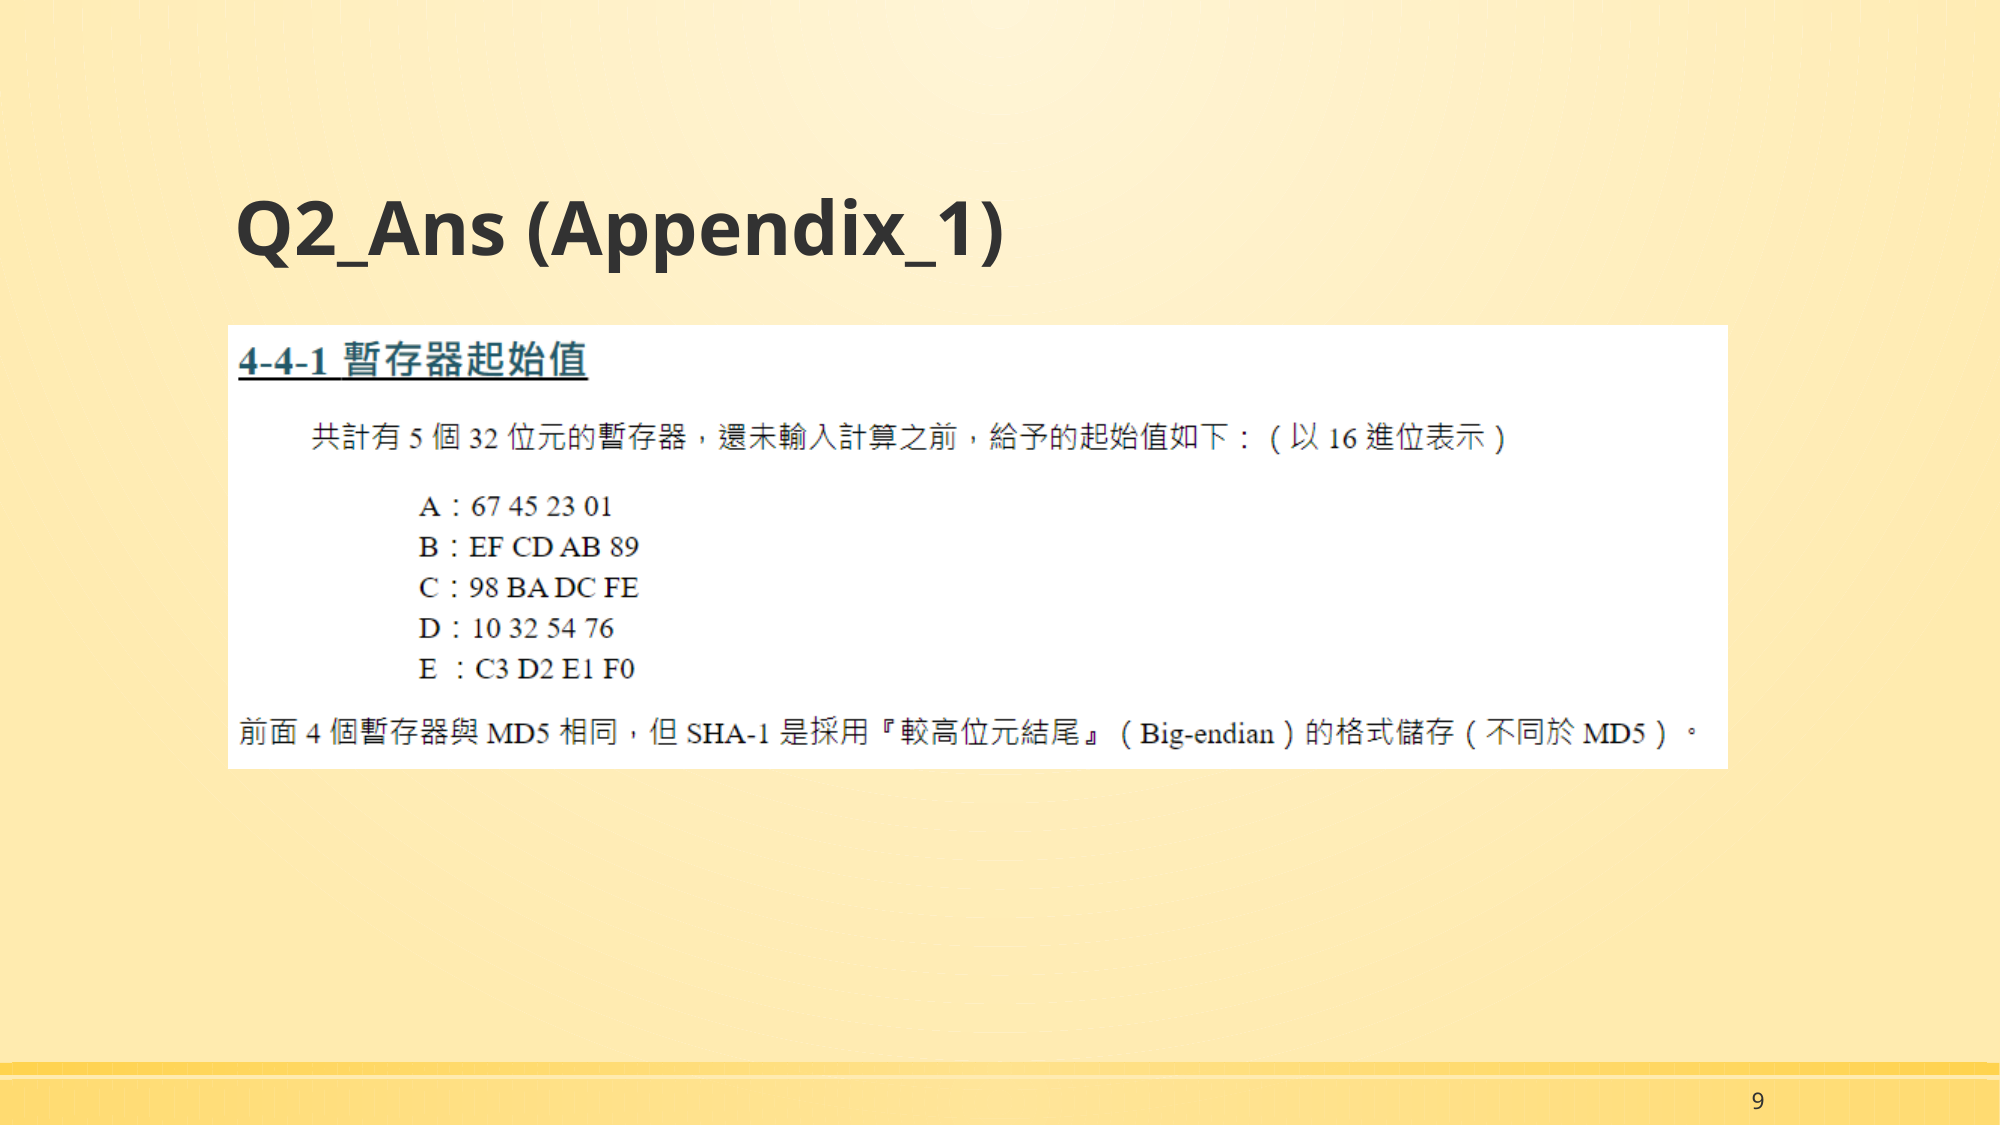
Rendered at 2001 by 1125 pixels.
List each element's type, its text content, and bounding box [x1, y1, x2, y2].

picture [228, 325, 1728, 769]
title Q2_Ans (Appendix_1) [219, 76, 1780, 279]
slide_number 9 [1674, 1083, 1780, 1122]
